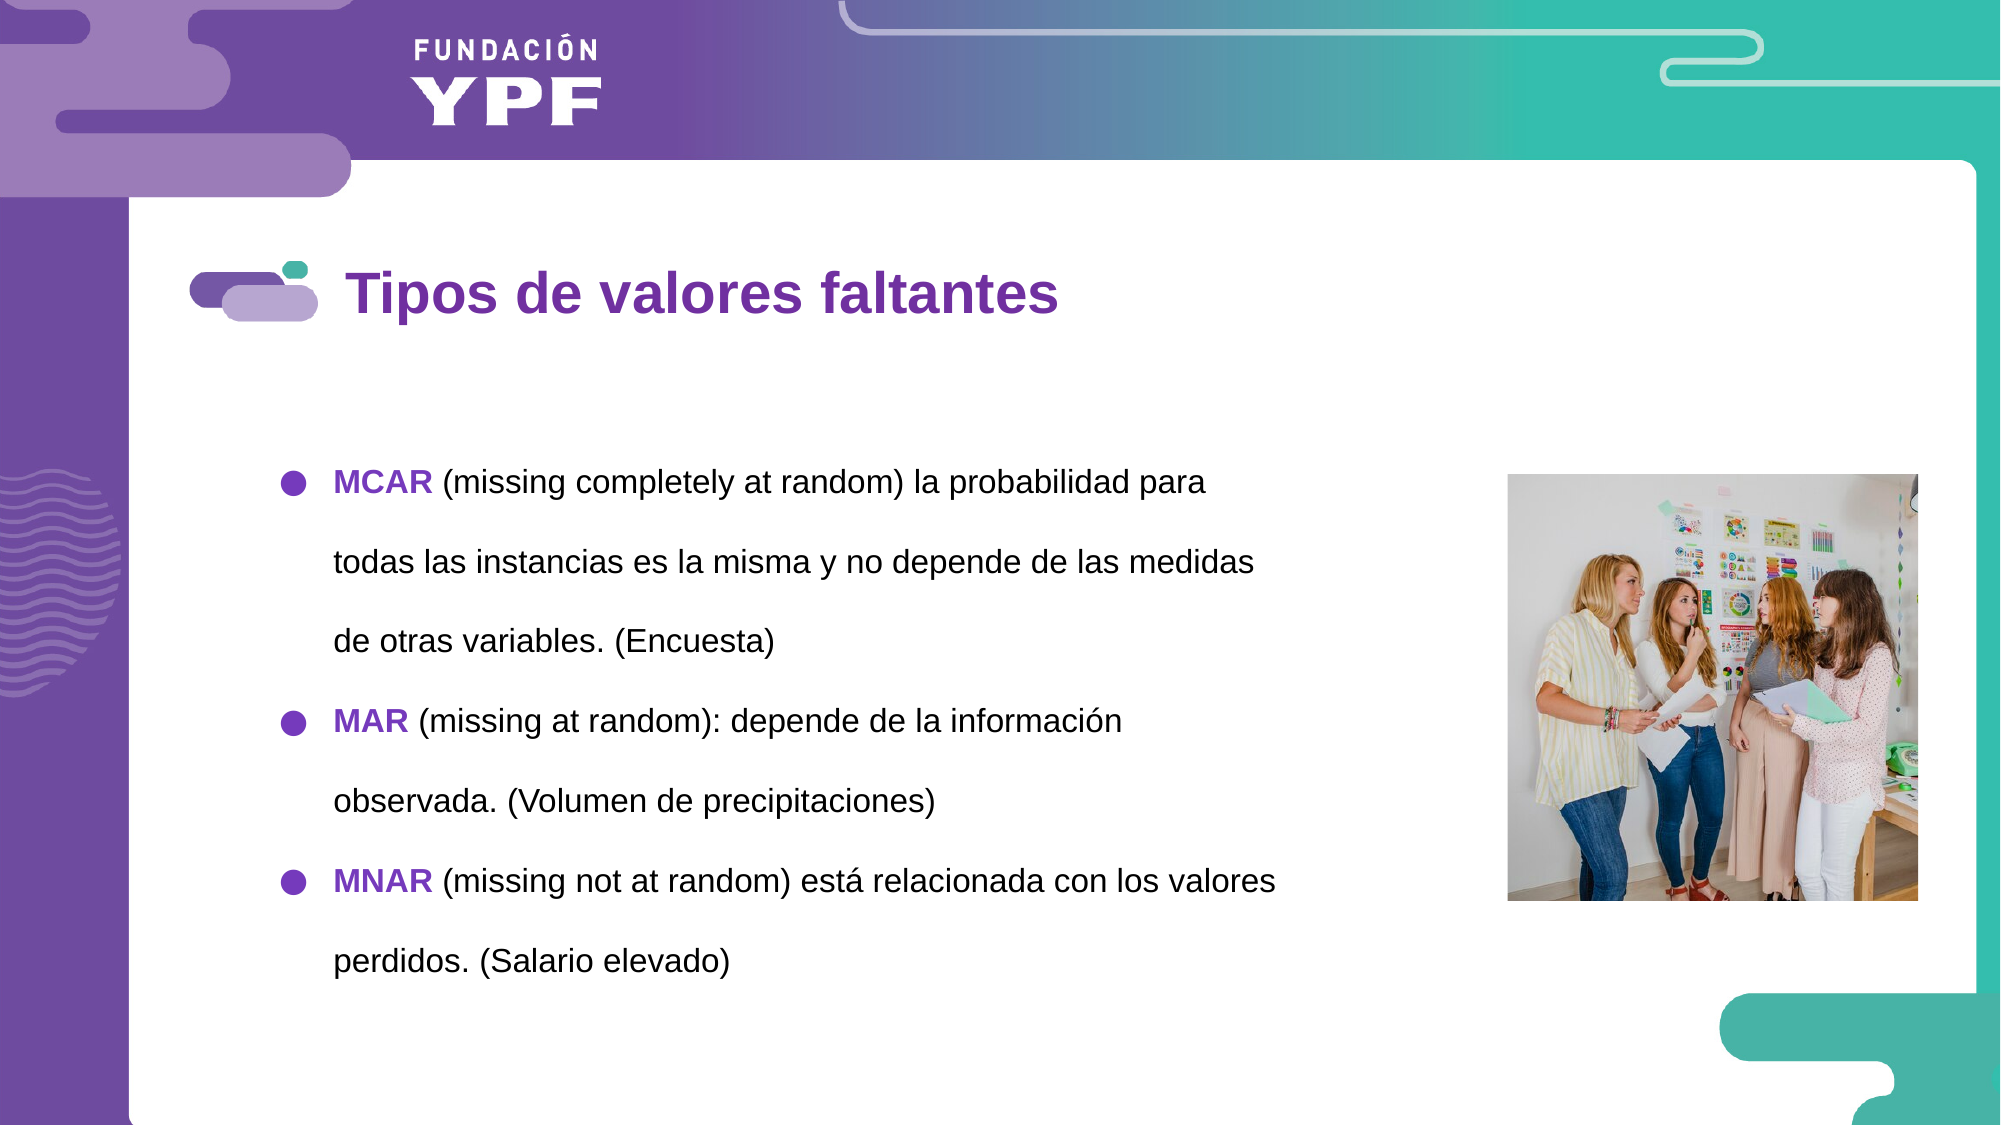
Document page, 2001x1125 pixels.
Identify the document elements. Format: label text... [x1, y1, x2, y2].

picture [0, 0, 2001, 1125]
subtitle Tipos de valores faltantes [330, 240, 1784, 344]
subtitle MCAR (missing completely at random) la probabilidad para todas las instancias es la misma y no depende de las medidas de otras variables. (Encuesta) MAR (missing at random): depende de la información observada. (Volumen de precipitaciones) MNAR (missing not at random) está relacionada con los valores perdidos. (Salario elevado) [243, 409, 1311, 990]
